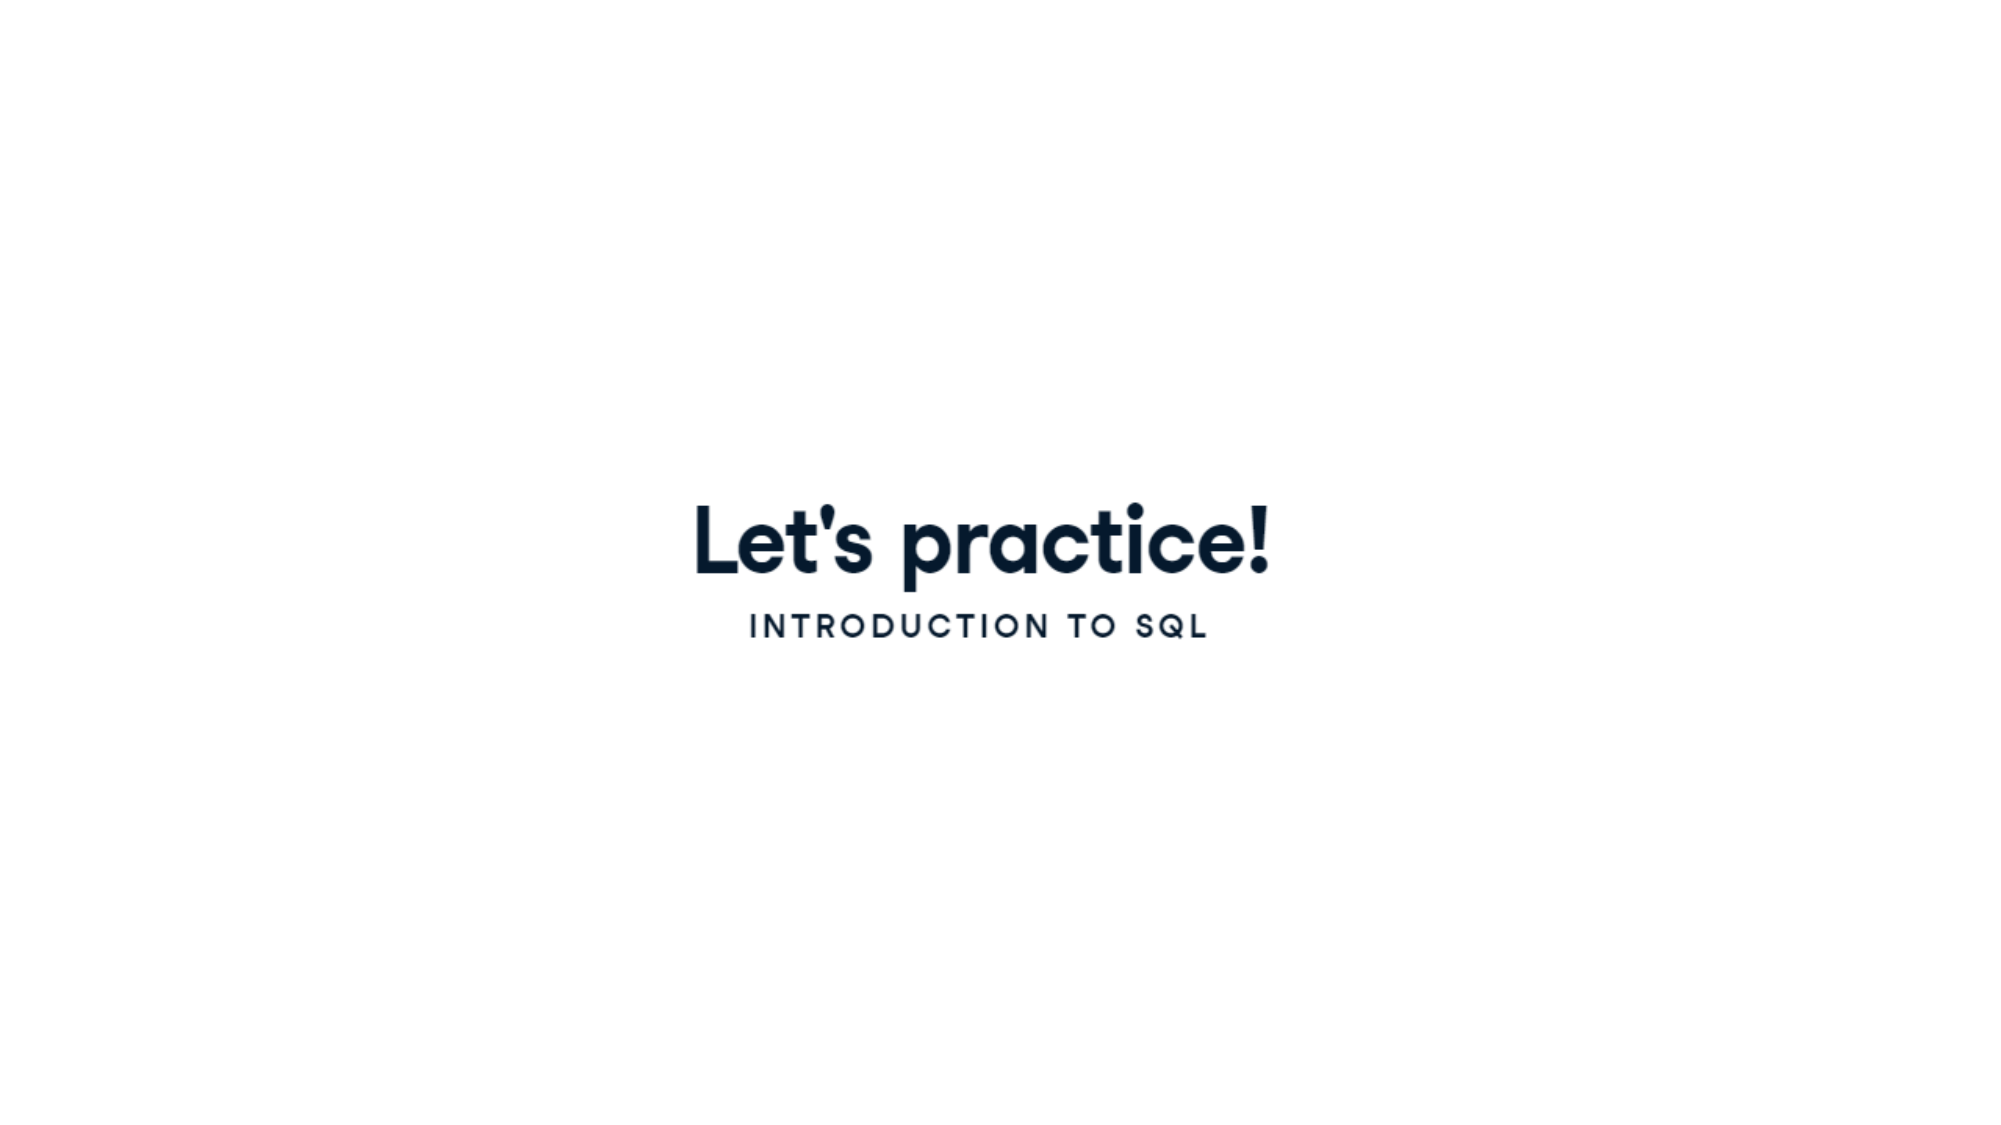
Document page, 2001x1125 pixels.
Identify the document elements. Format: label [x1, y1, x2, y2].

picture [642, 426, 1382, 699]
